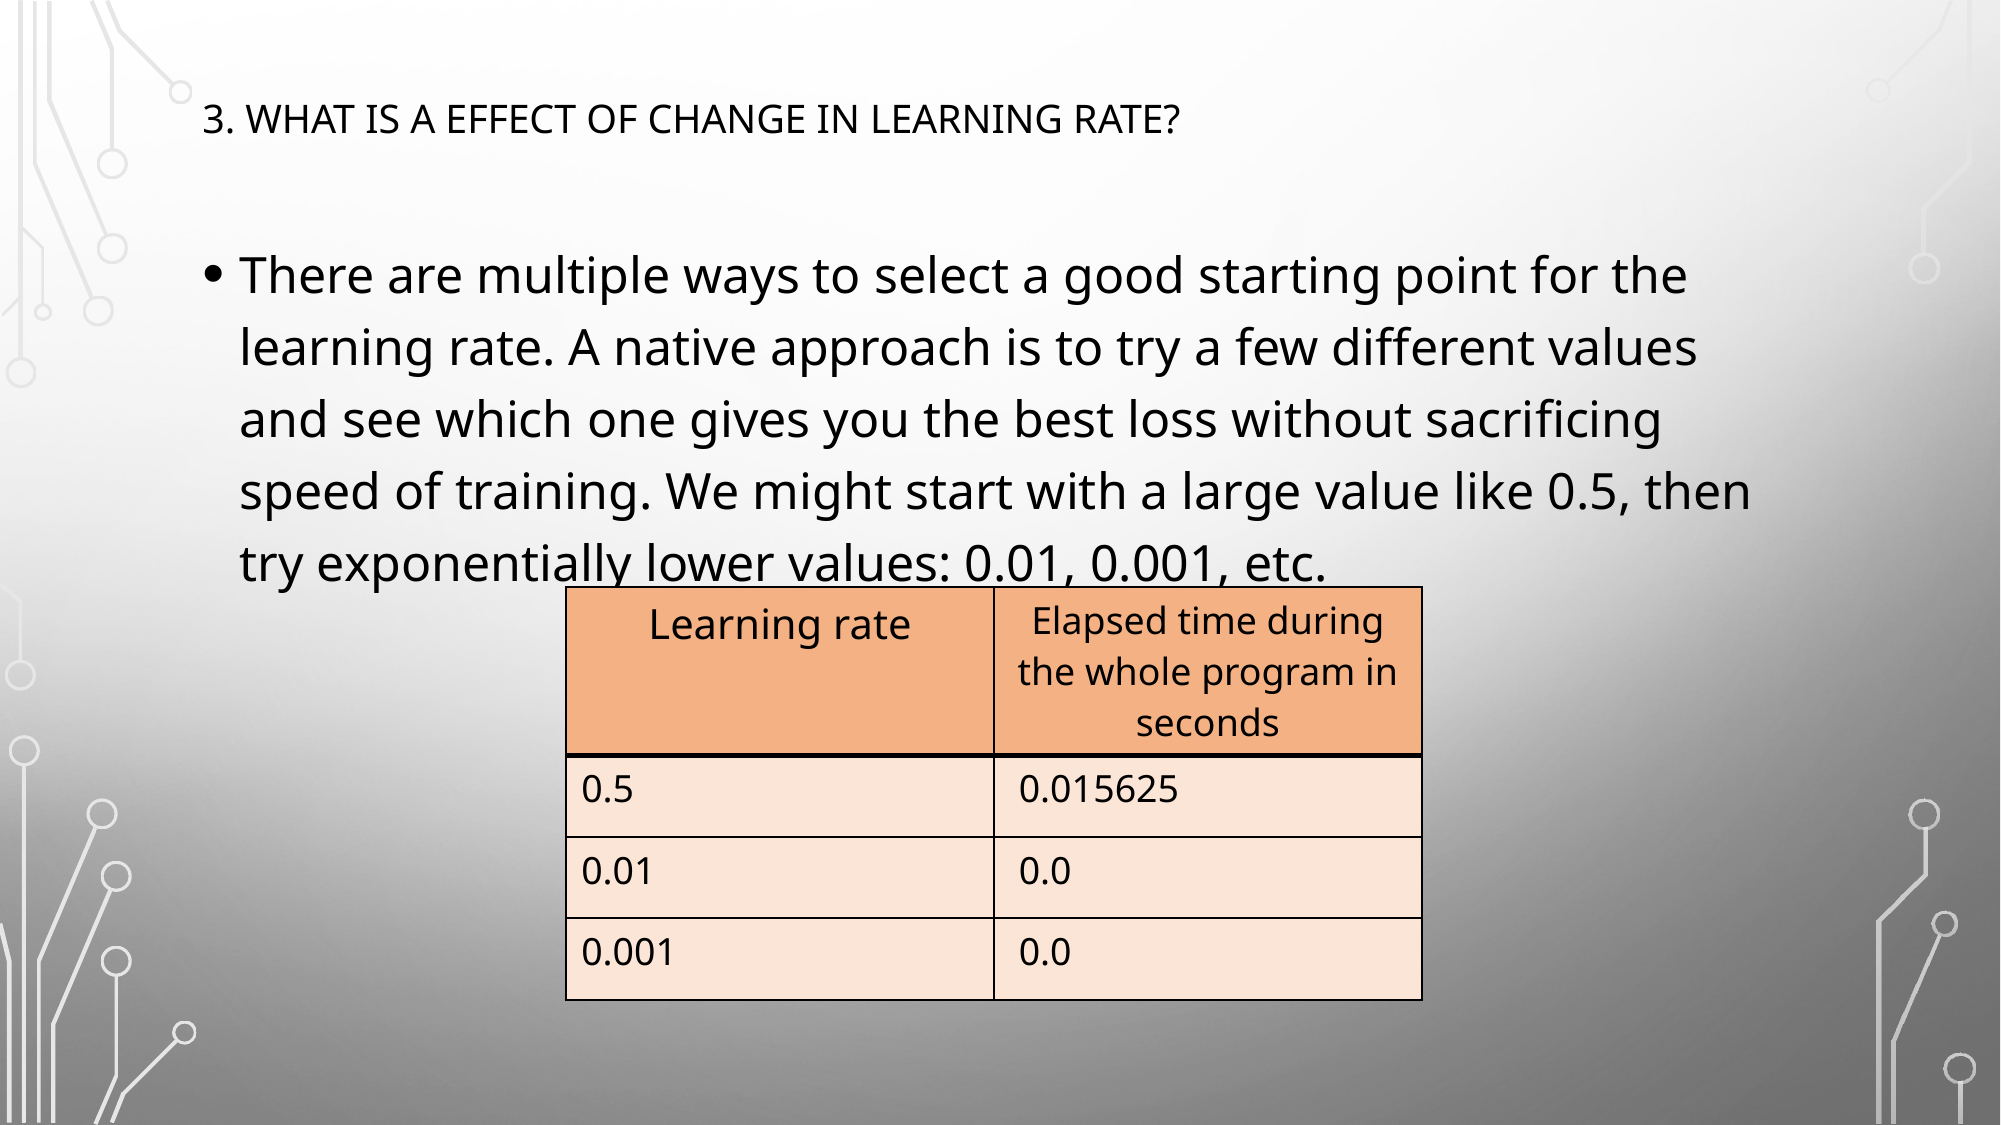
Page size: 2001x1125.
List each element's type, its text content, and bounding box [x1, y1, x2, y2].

table_cell 0.0 [995, 838, 1421, 917]
table_header Learning rate [567, 588, 993, 753]
table_cell 0.001 [567, 919, 993, 999]
table_header Elapsed time during the whole program in seconds [995, 588, 1421, 753]
title 3. What is a effect of change in learning rate? [187, 48, 1813, 205]
table_cell 0.5 [567, 758, 993, 836]
table_cell 0.0 [995, 919, 1421, 999]
table_cell 0.01 [567, 838, 993, 917]
list There are multiple ways to select a good starting point for the learning rate. A native approach is to try a few different values and see which one gives you the best loss without sacrificing speed of training. We might start with a large value like 0.5, then try exponentially lower values: 0.01, 0.001, etc. [187, 223, 1813, 1040]
table_cell 0.015625 [995, 758, 1421, 836]
